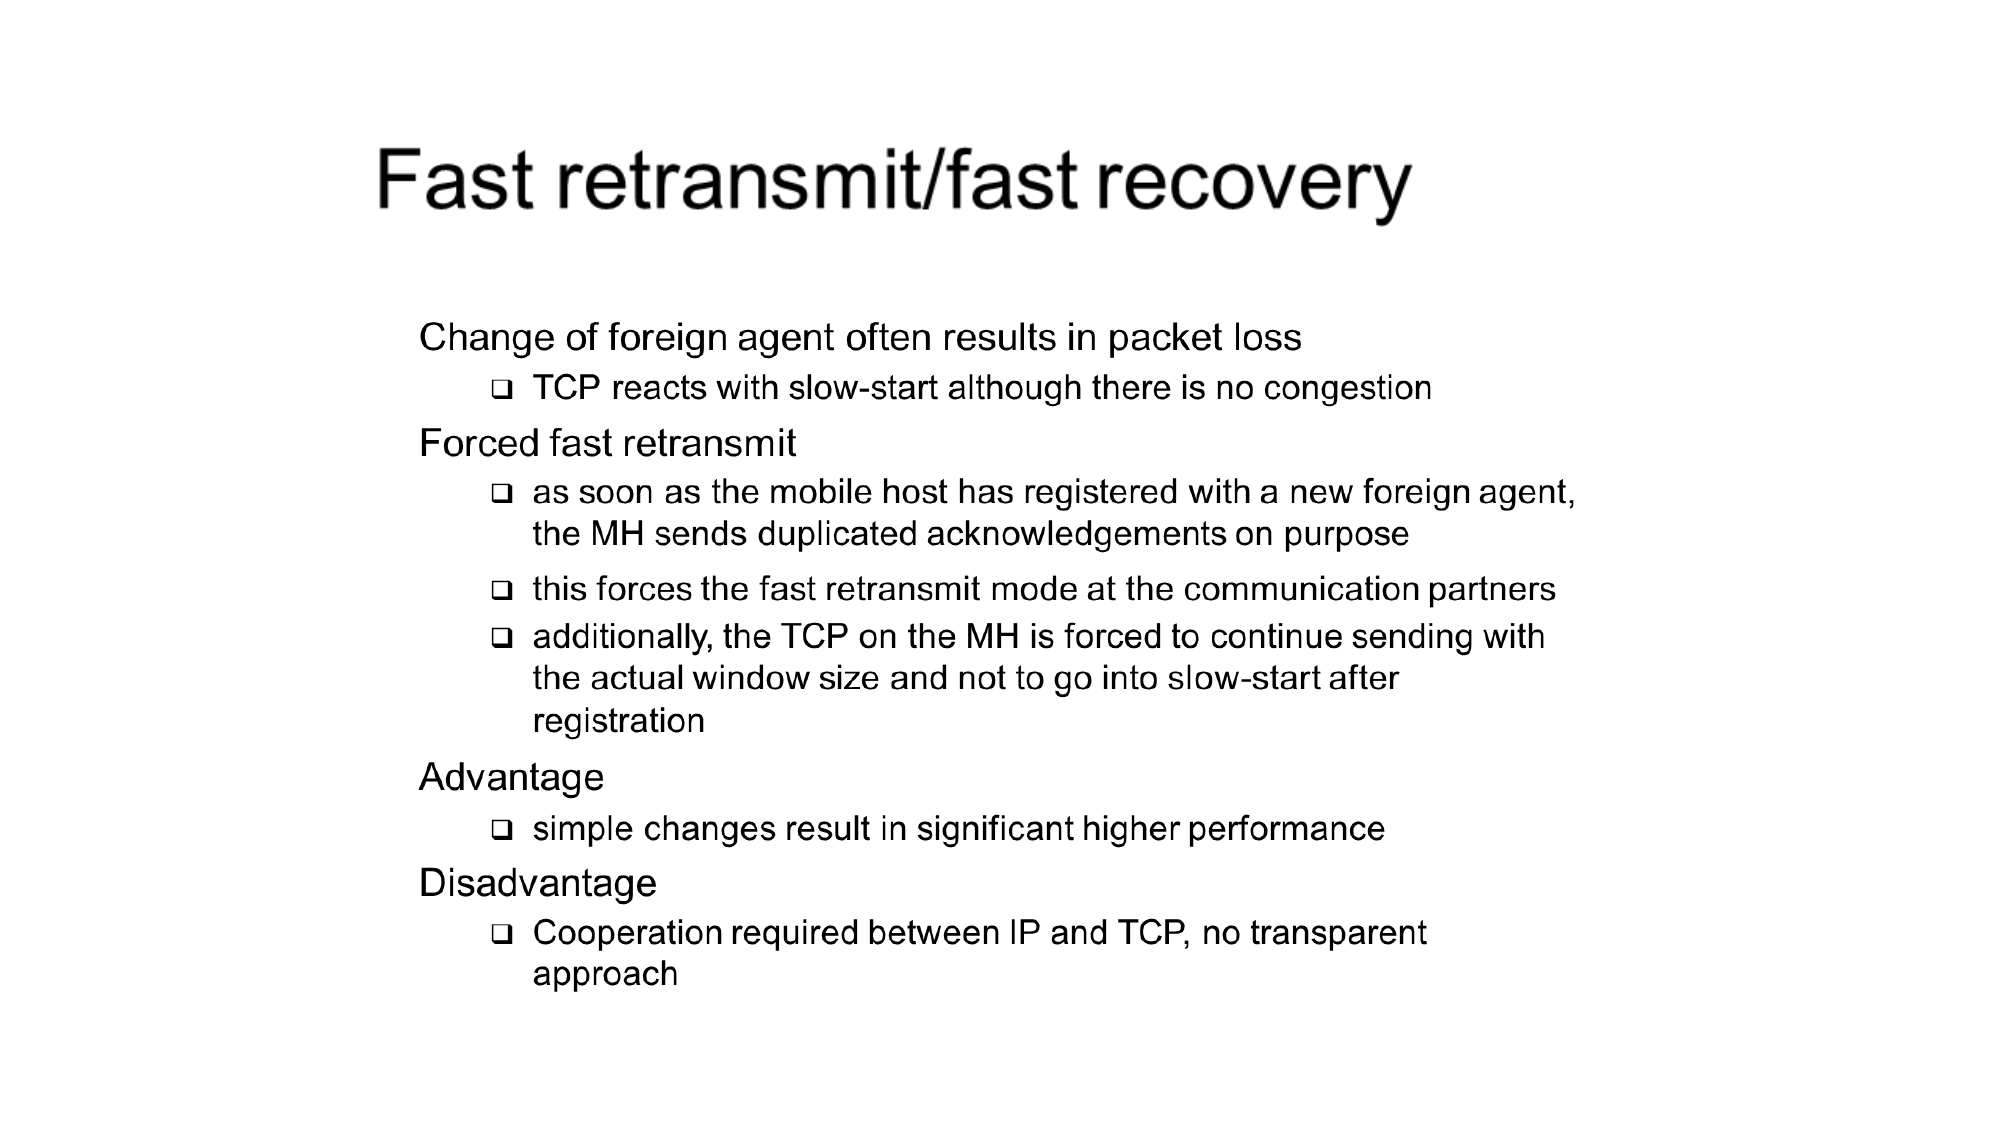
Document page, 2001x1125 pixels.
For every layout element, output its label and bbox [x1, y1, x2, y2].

picture [322, 101, 1461, 279]
list [394, 299, 1606, 1014]
